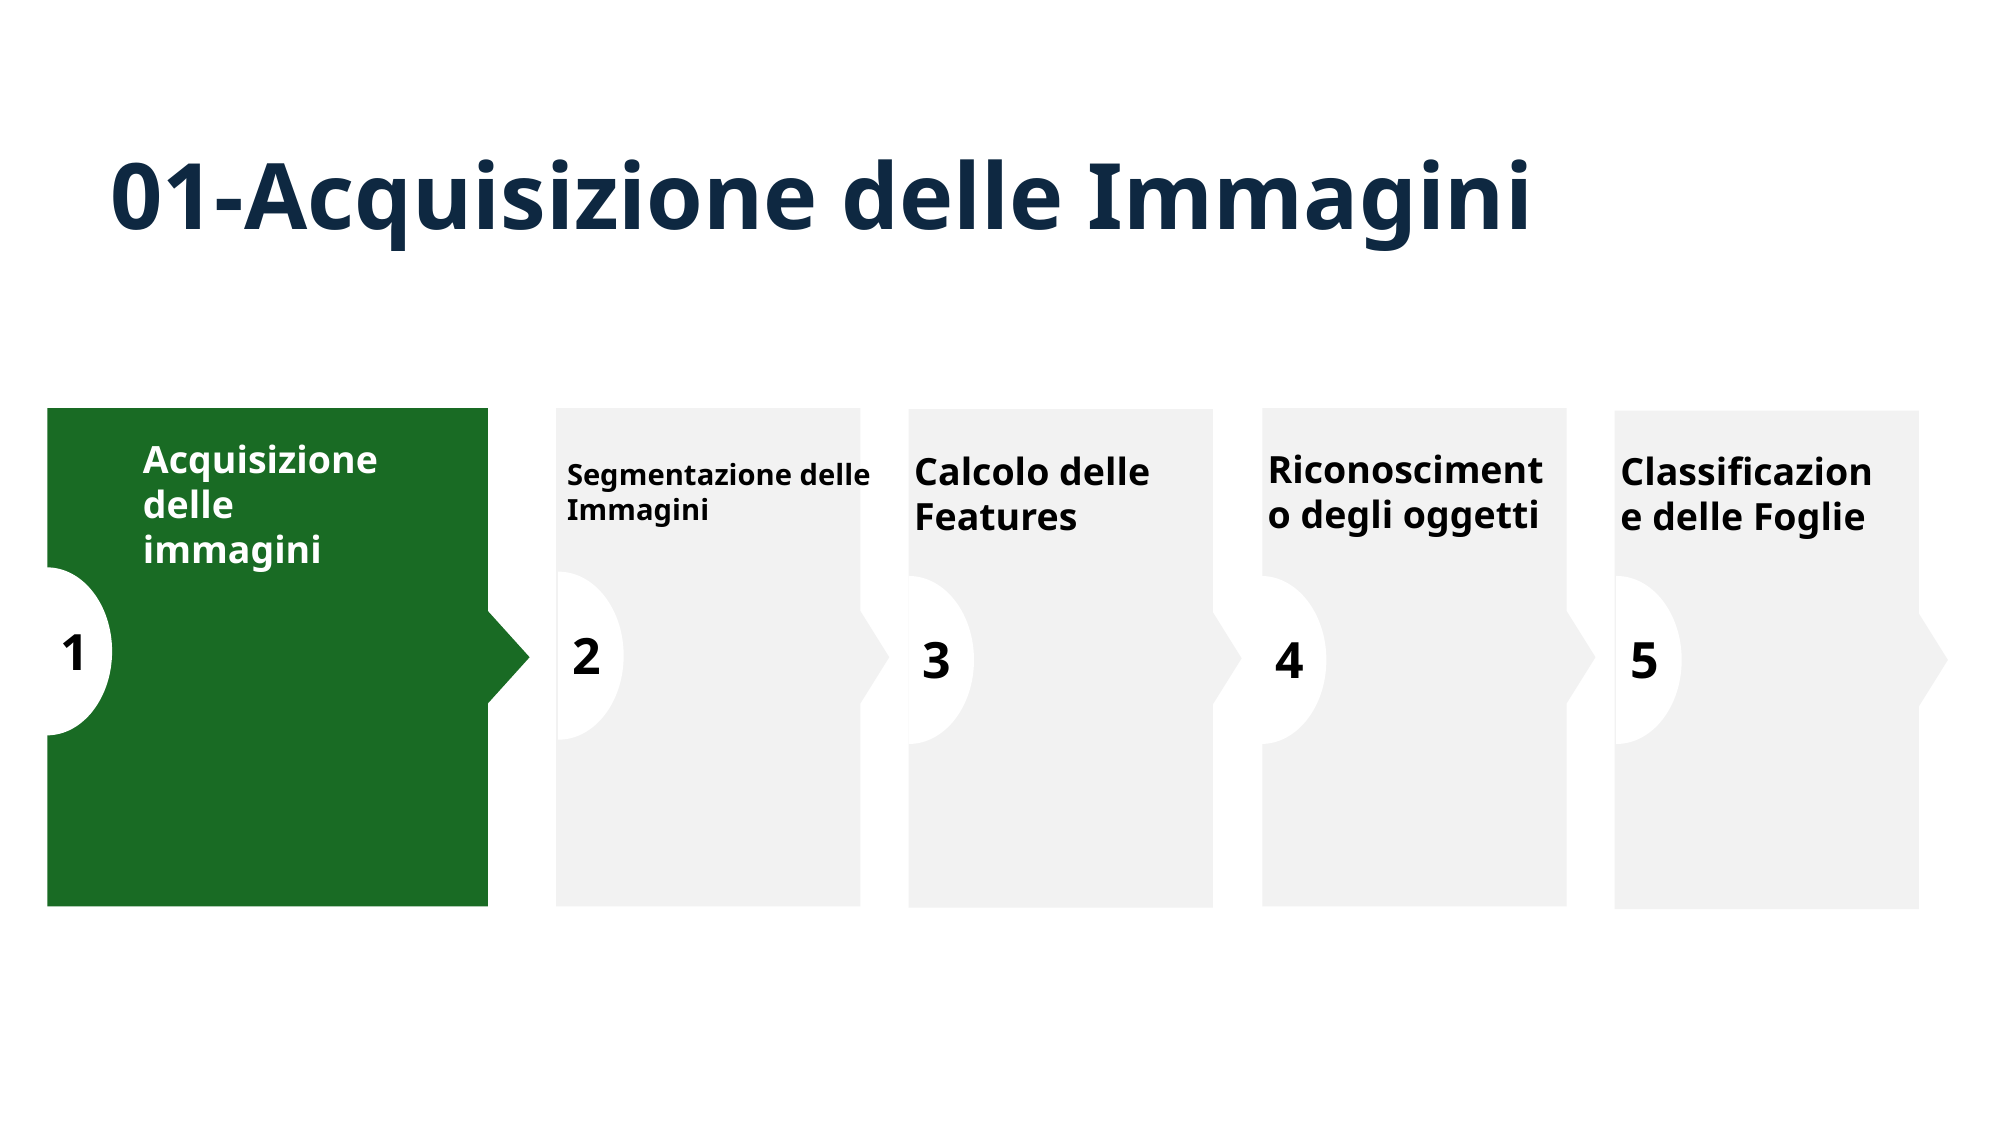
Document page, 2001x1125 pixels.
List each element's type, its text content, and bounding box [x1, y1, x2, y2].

title 01-Acquisizione delle Immagini [95, 141, 1867, 260]
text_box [32, 407, 1949, 910]
